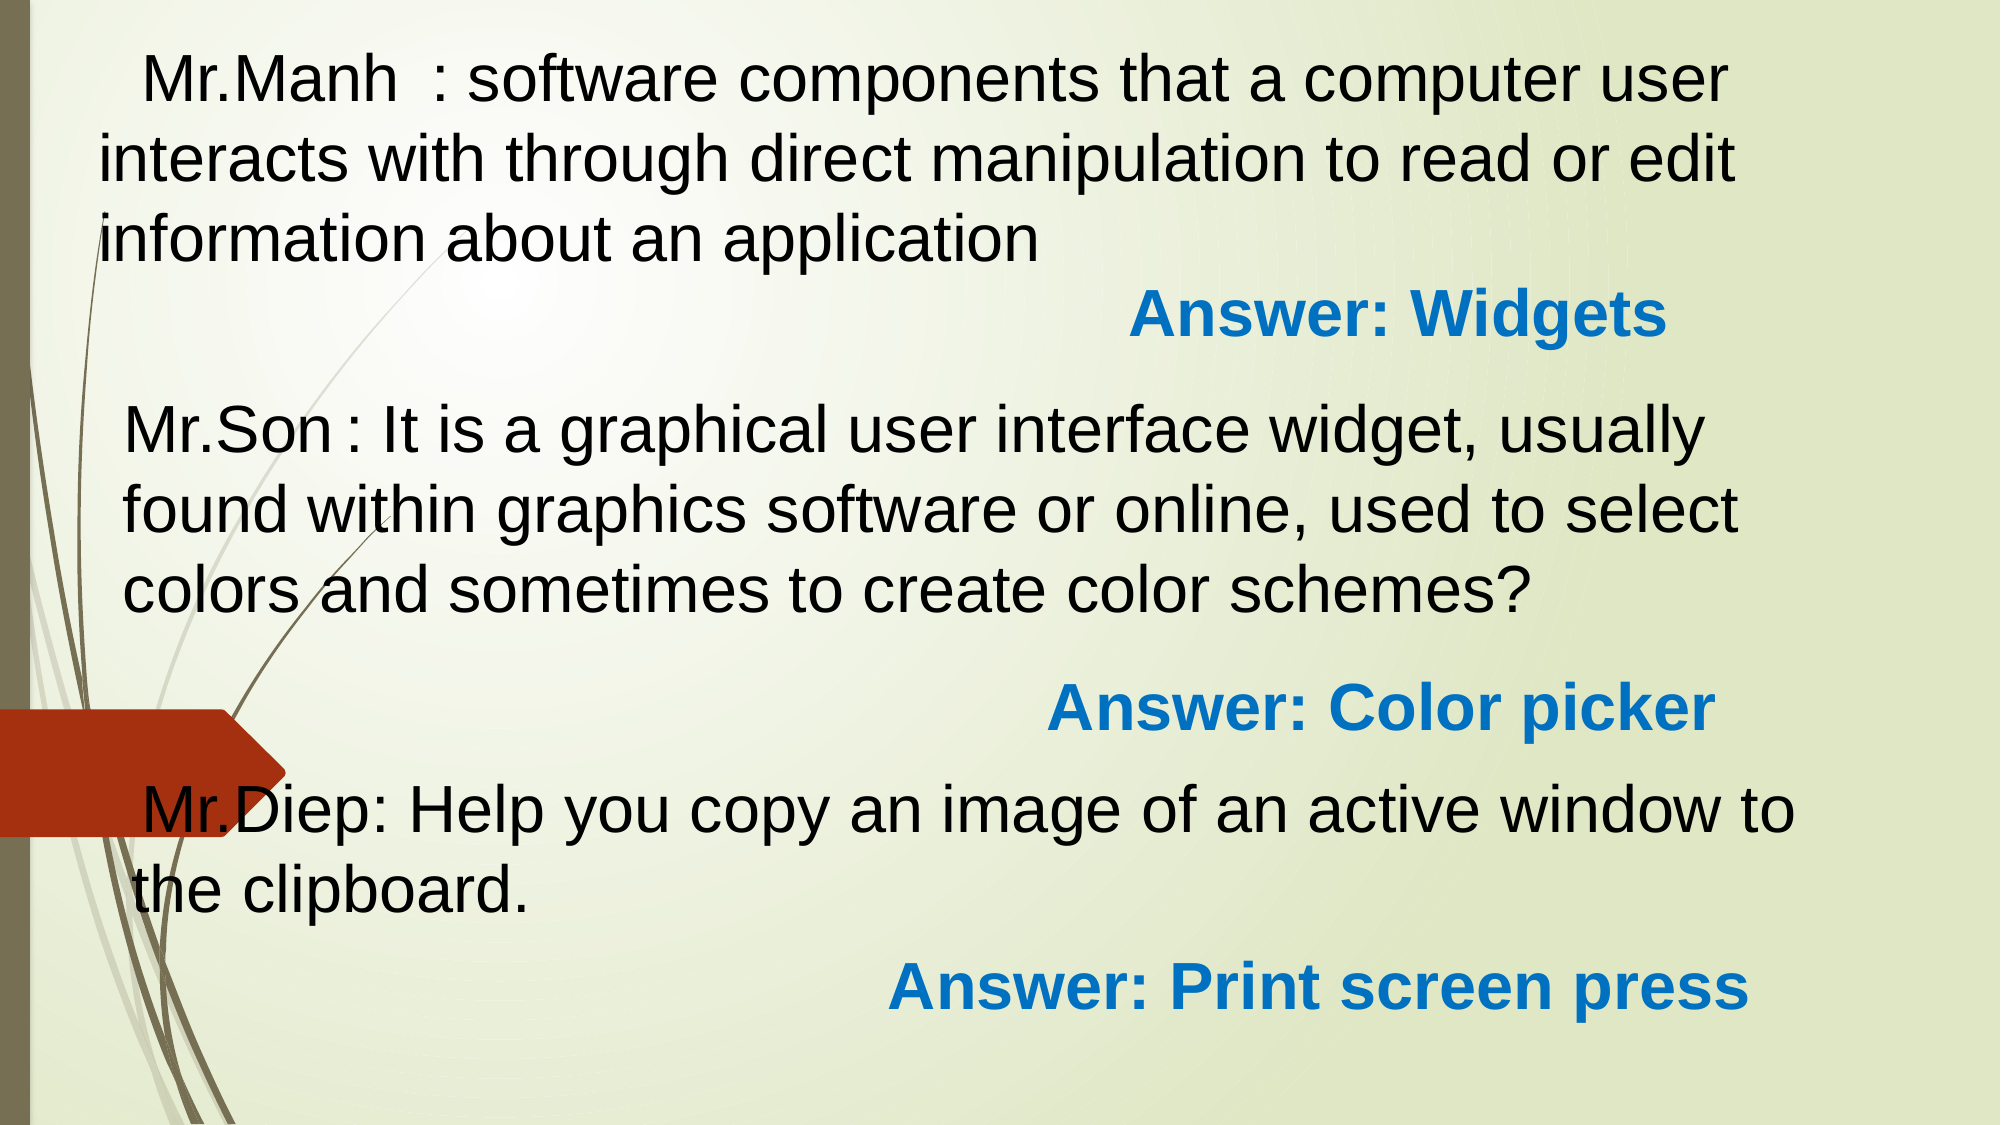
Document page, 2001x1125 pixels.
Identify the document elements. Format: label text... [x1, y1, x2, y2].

text_box Mr.Diep [126, 758, 425, 854]
text_box Answer: Print screen press [873, 935, 1775, 1031]
text_box Mr.Son [108, 378, 400, 473]
text_box : It is a graphical user interface widget, usually found within graphics software or online, used to select colors and sometimes to create color schemes? [108, 378, 1892, 634]
text_box Mr.Manh [126, 27, 418, 123]
text_box Answer: Widgets [1113, 261, 1882, 357]
text_box : Help you copy an image of an active window to the clipboard. [116, 758, 1892, 934]
text_box Answer: Color picker [1032, 656, 1793, 752]
text_box : software components that a computer user interacts with through direct manipulation to read or edit information about an application [83, 27, 1960, 283]
